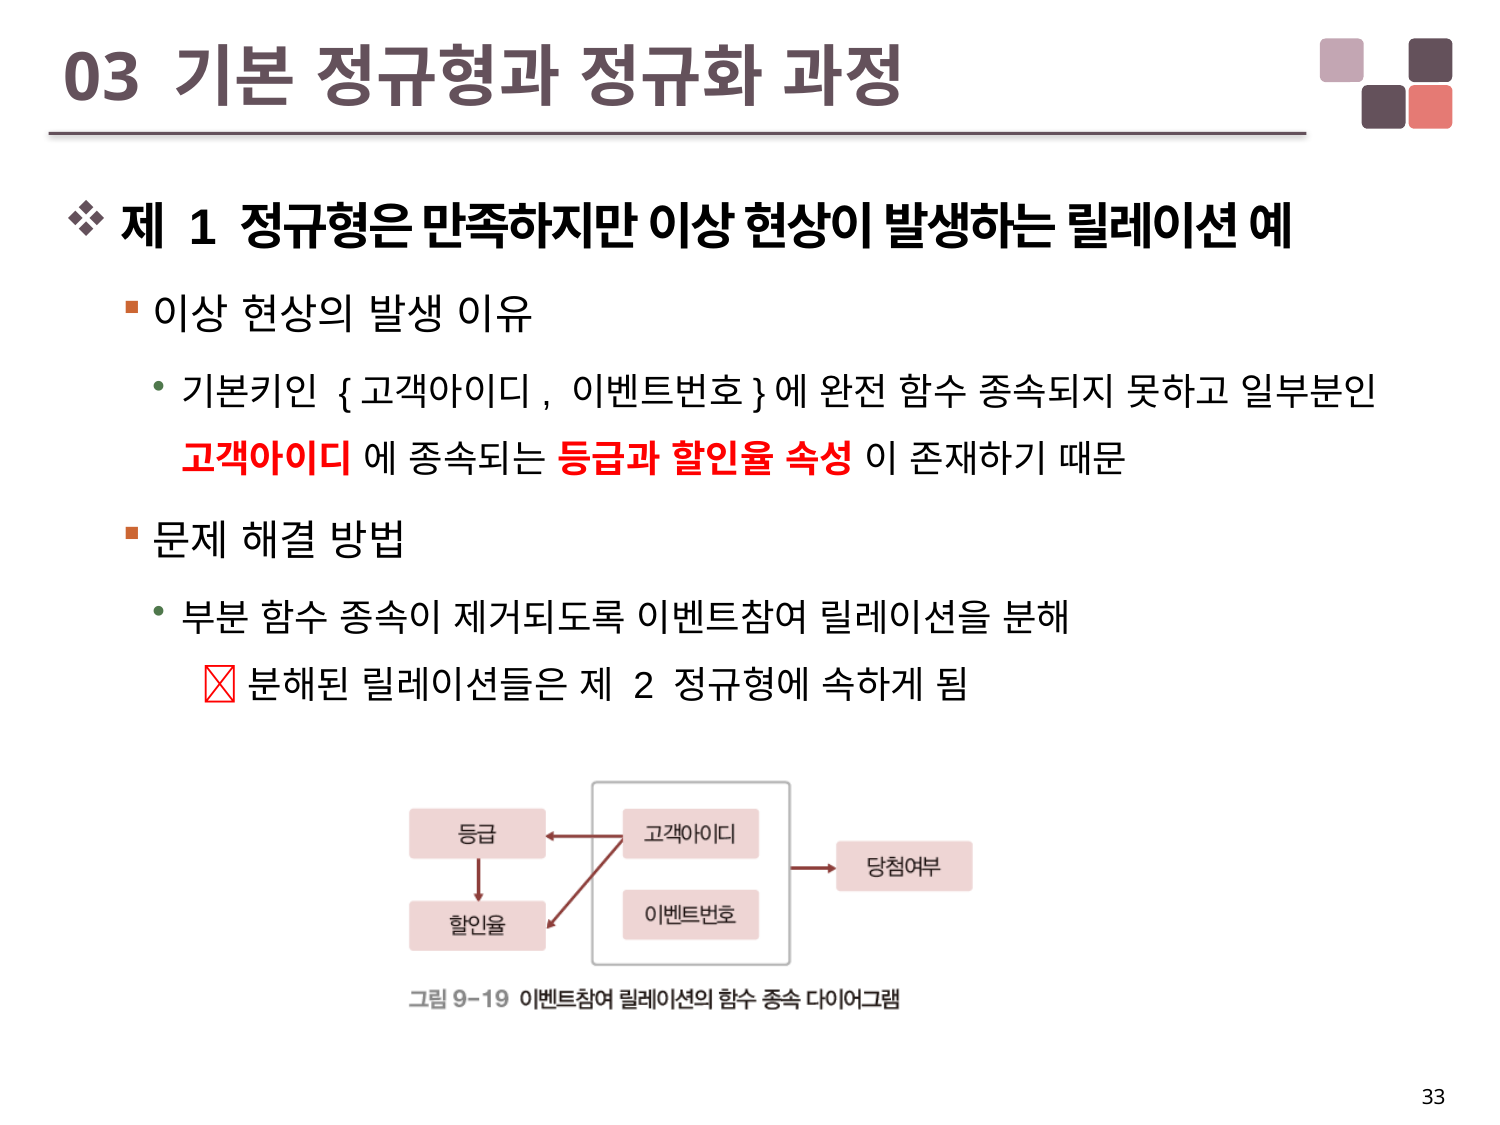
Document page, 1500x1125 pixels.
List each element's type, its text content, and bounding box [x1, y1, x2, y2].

title 03 기본 정규형과 정규화 과정 [48, 25, 1459, 123]
picture [395, 776, 988, 1019]
list 제 1 정규형은 만족하지만 이상 현상이 발생하는 릴레이션 예 이상 현상의 발생 이유 기본키인 {고객아이디, 이벤트번호}에 완전 함수 종속되지 못하고 일부분인 고객아이디 에 종속되는 등급과 할인율 속성 이 존재하기 때문 문제 해결 방법 부분 함수 종속이 제거되도록 이벤트참여 릴레이션을 분해  분해된 릴레이션들은 제 2 정규형에 속하게 됨 [48, 187, 1452, 1097]
